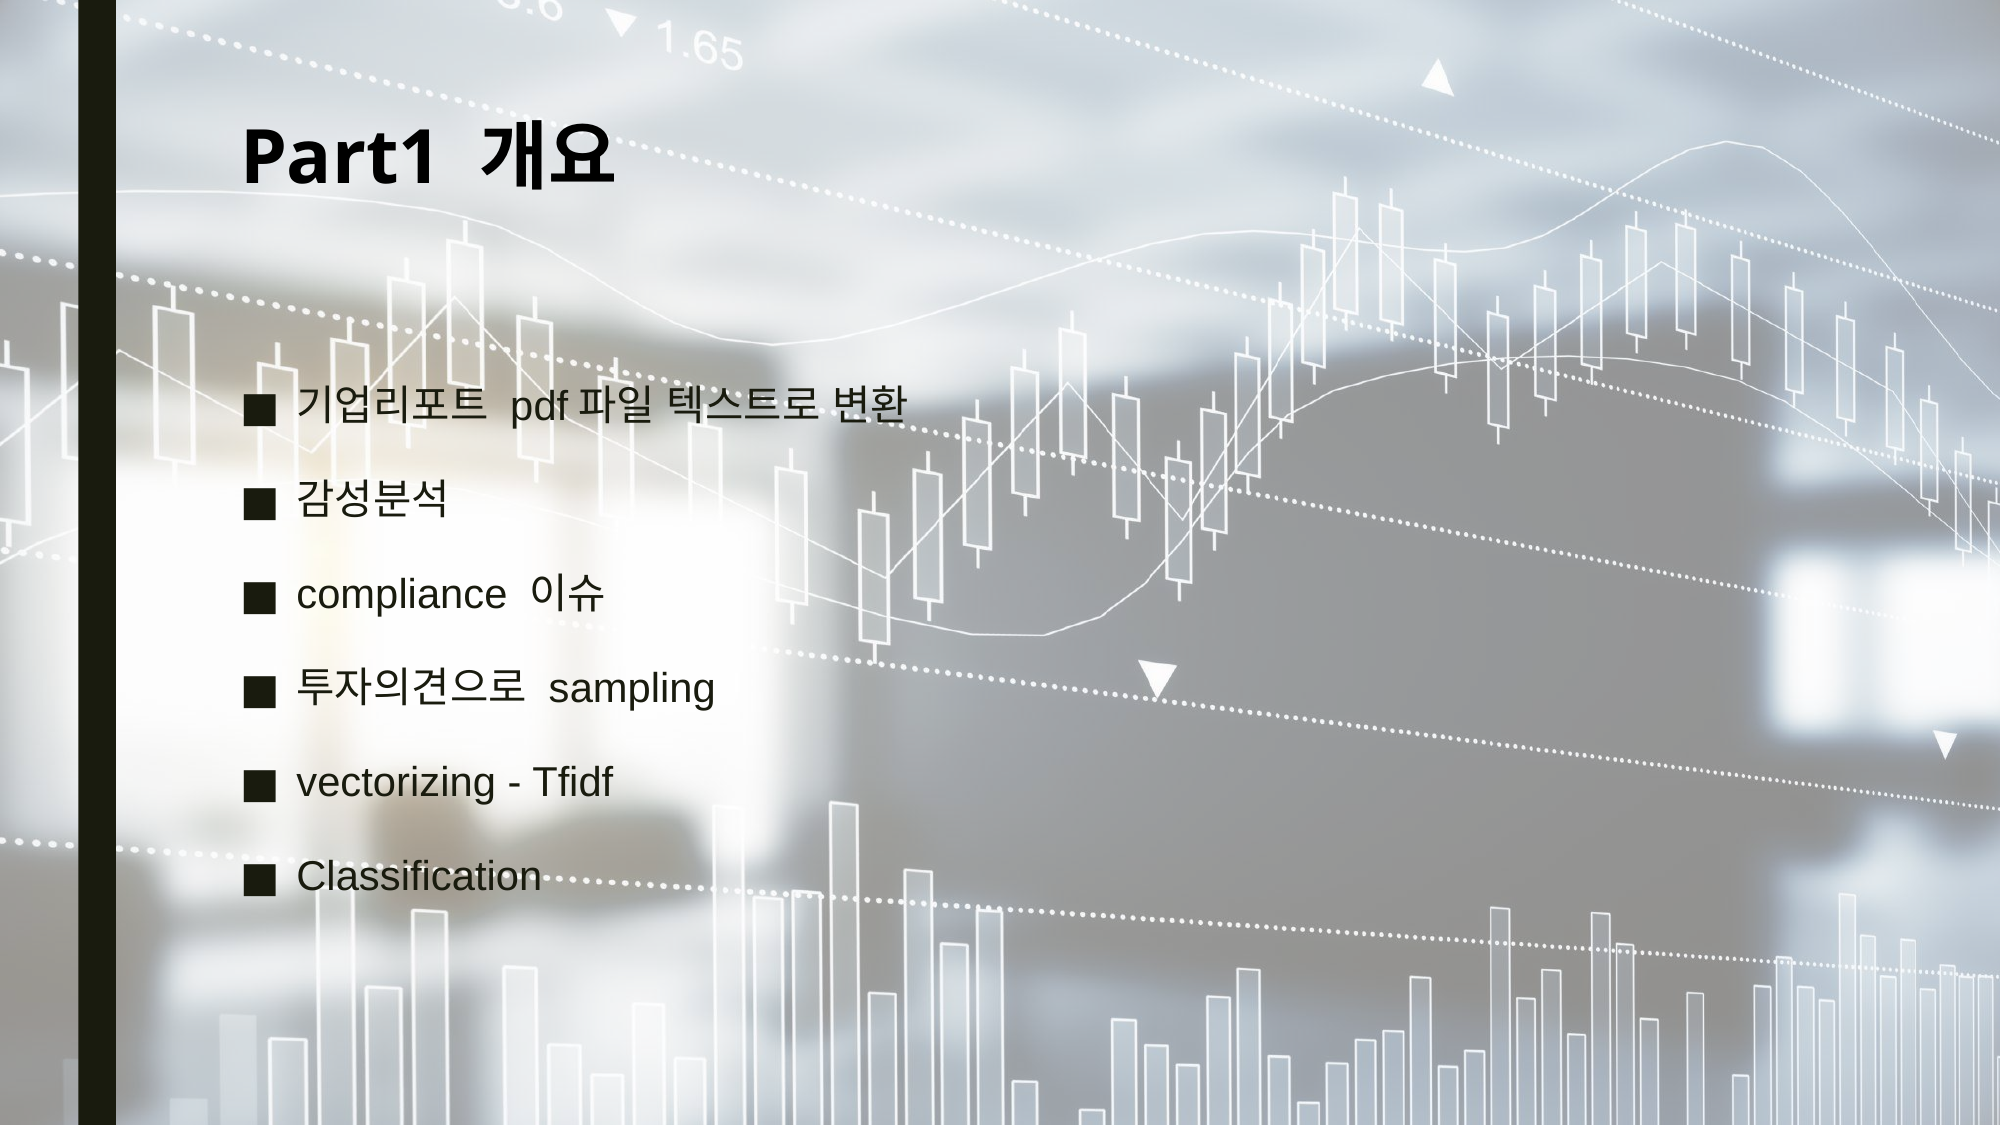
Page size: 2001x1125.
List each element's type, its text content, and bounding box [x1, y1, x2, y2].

list 기업리포트 pdf파일 텍스트로 변환 감성분석 compliance 이슈 투자의견으로 sampling vectorizing - Tfidf Classification [225, 325, 1800, 1036]
title Part1 개요 [225, 112, 1800, 315]
